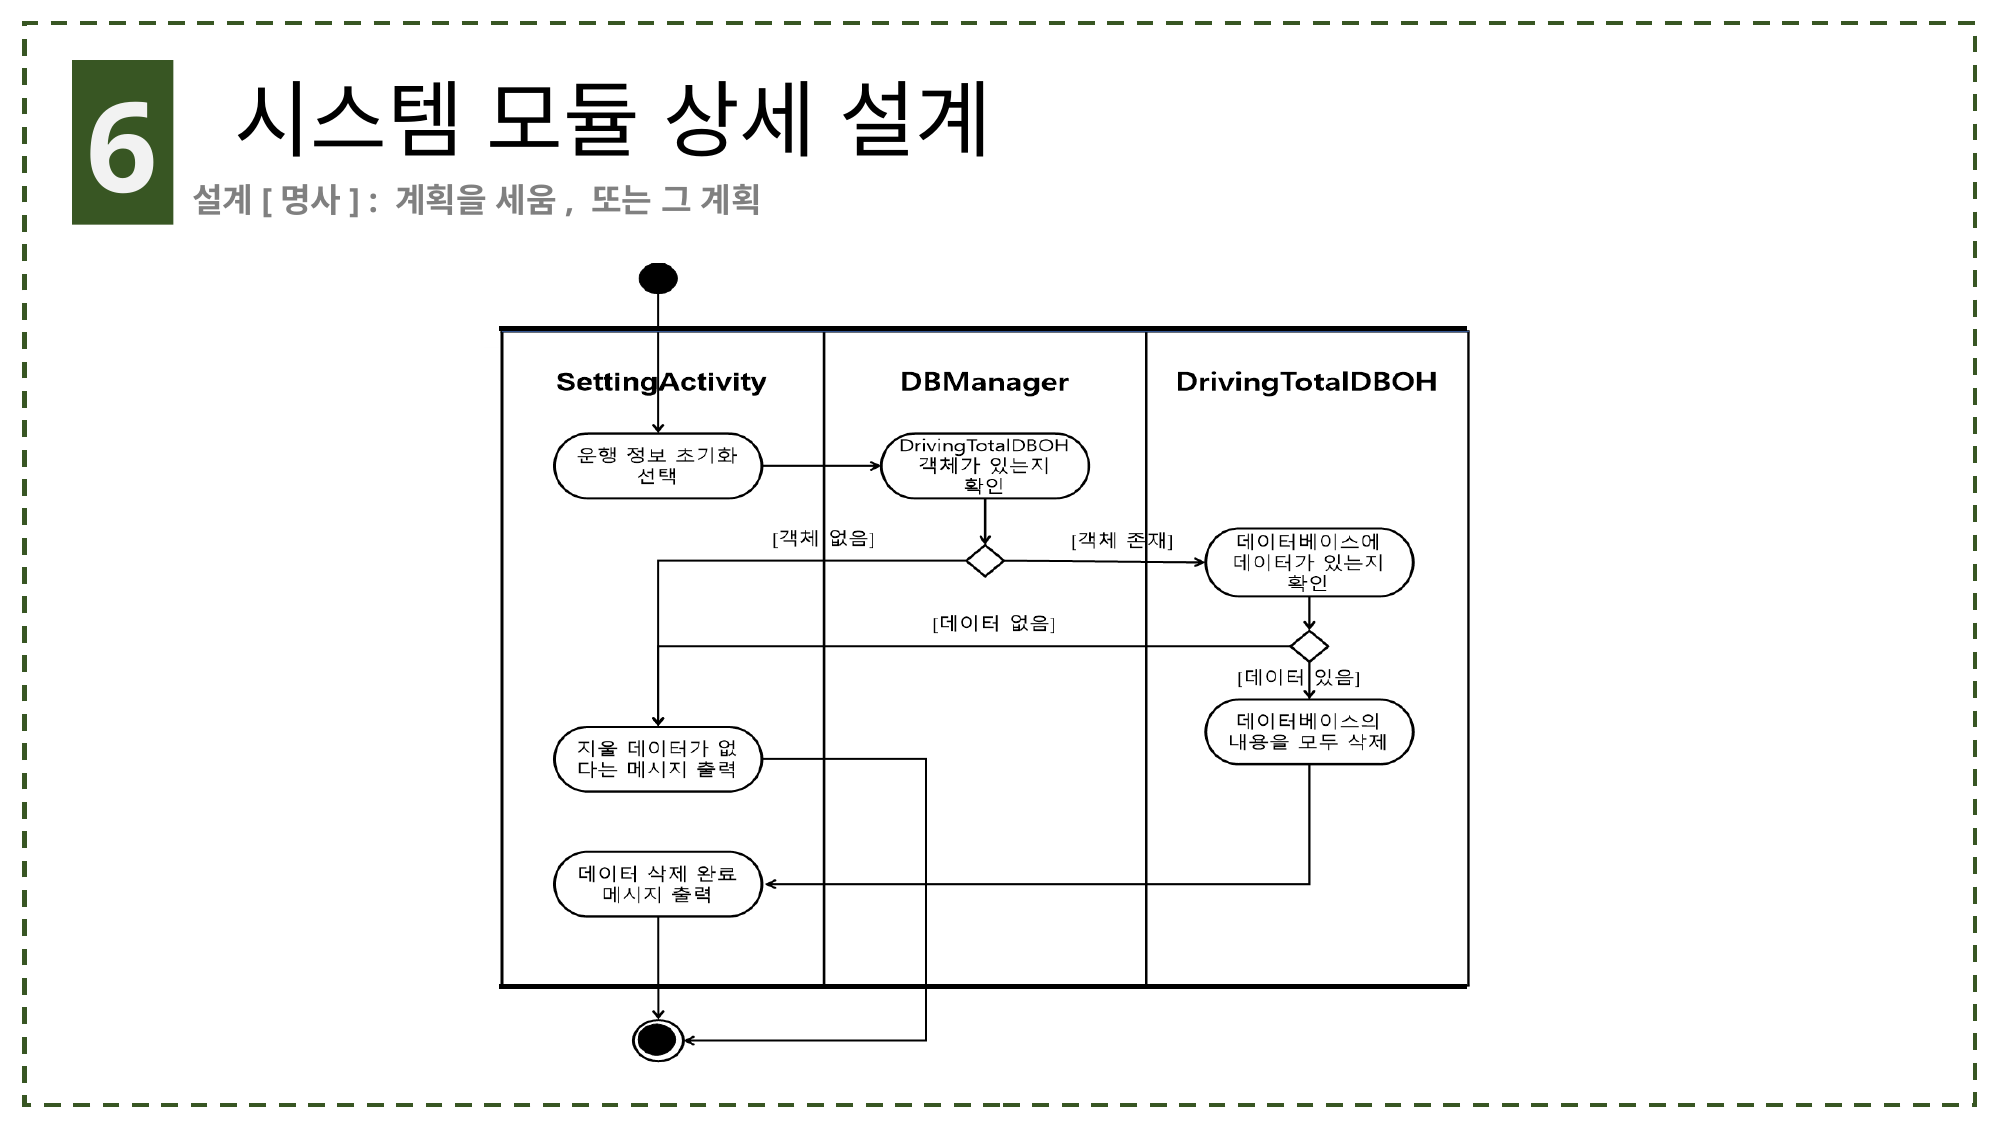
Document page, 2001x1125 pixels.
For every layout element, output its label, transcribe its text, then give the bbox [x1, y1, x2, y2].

text_box 시스템 모듈 상세 설계 [219, 60, 1008, 171]
text_box 6 [72, 60, 174, 225]
text_box 설계[명사] : 계획을 세움, 또는 그 계획 [177, 171, 1311, 227]
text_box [484, 263, 1510, 1069]
